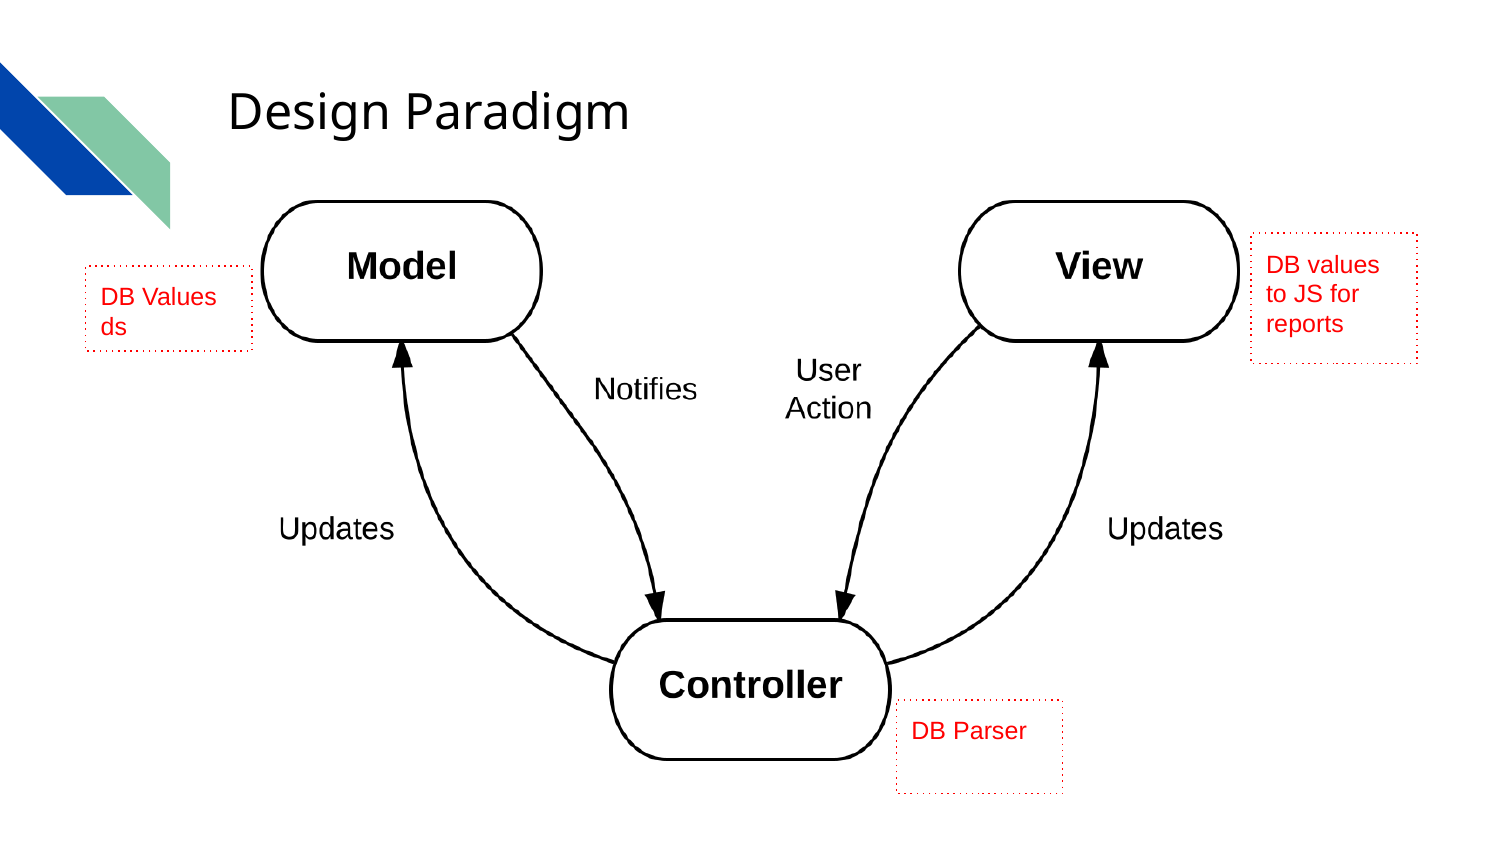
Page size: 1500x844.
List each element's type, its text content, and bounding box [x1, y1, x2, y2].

title Design Paradigm [212, 64, 1368, 215]
picture [227, 166, 1273, 794]
text_box DB values to JS for reports [1277, 233, 1418, 364]
text_box DB Values ds [85, 265, 222, 352]
